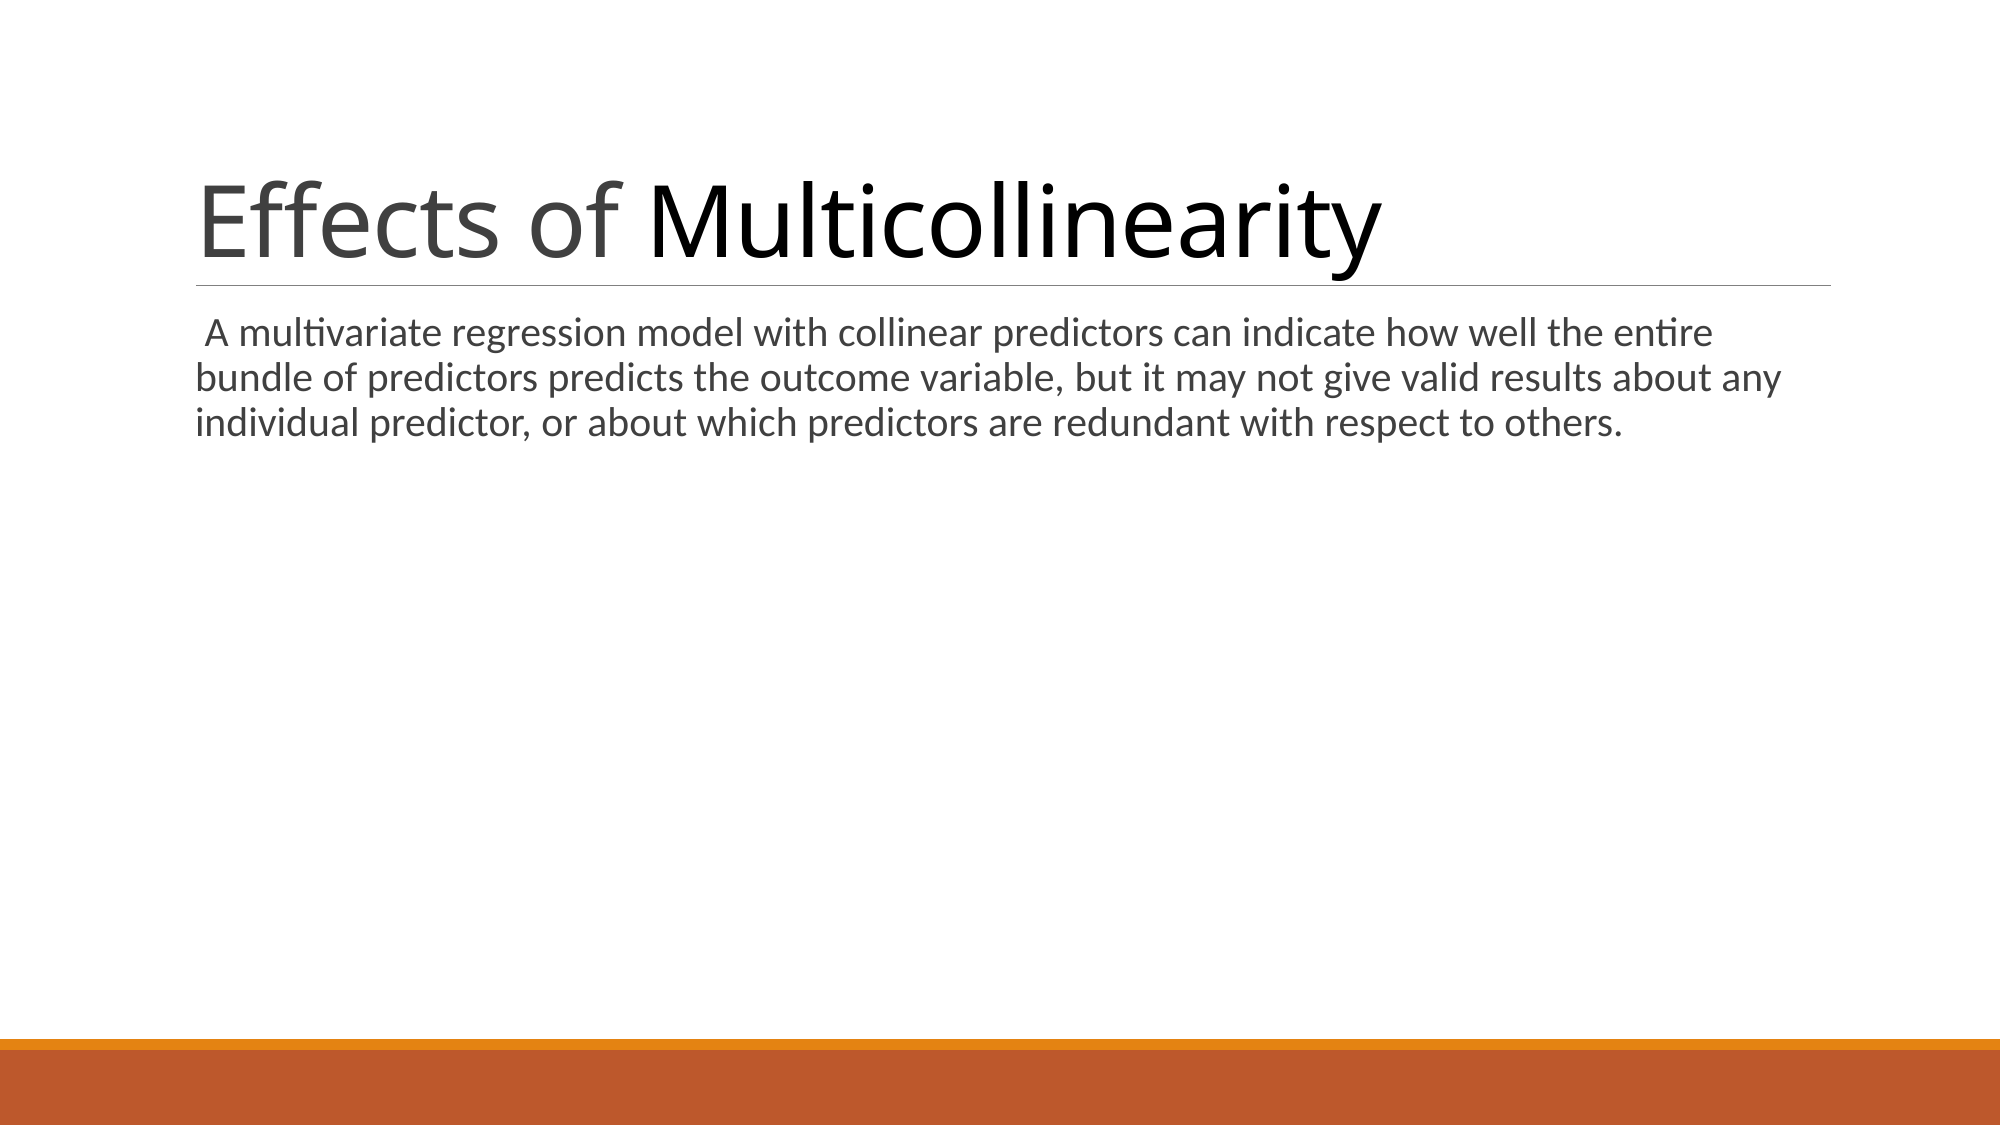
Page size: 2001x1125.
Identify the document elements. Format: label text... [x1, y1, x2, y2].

title Effects of Multicollinearity [180, 47, 1830, 285]
list A multivariate regression model with collinear predictors can indicate how well the entire bundle of predictors predicts the outcome variable, but it may not give valid results about any individual predictor, or about which predictors are redundant with respect to others. [180, 302, 1830, 963]
